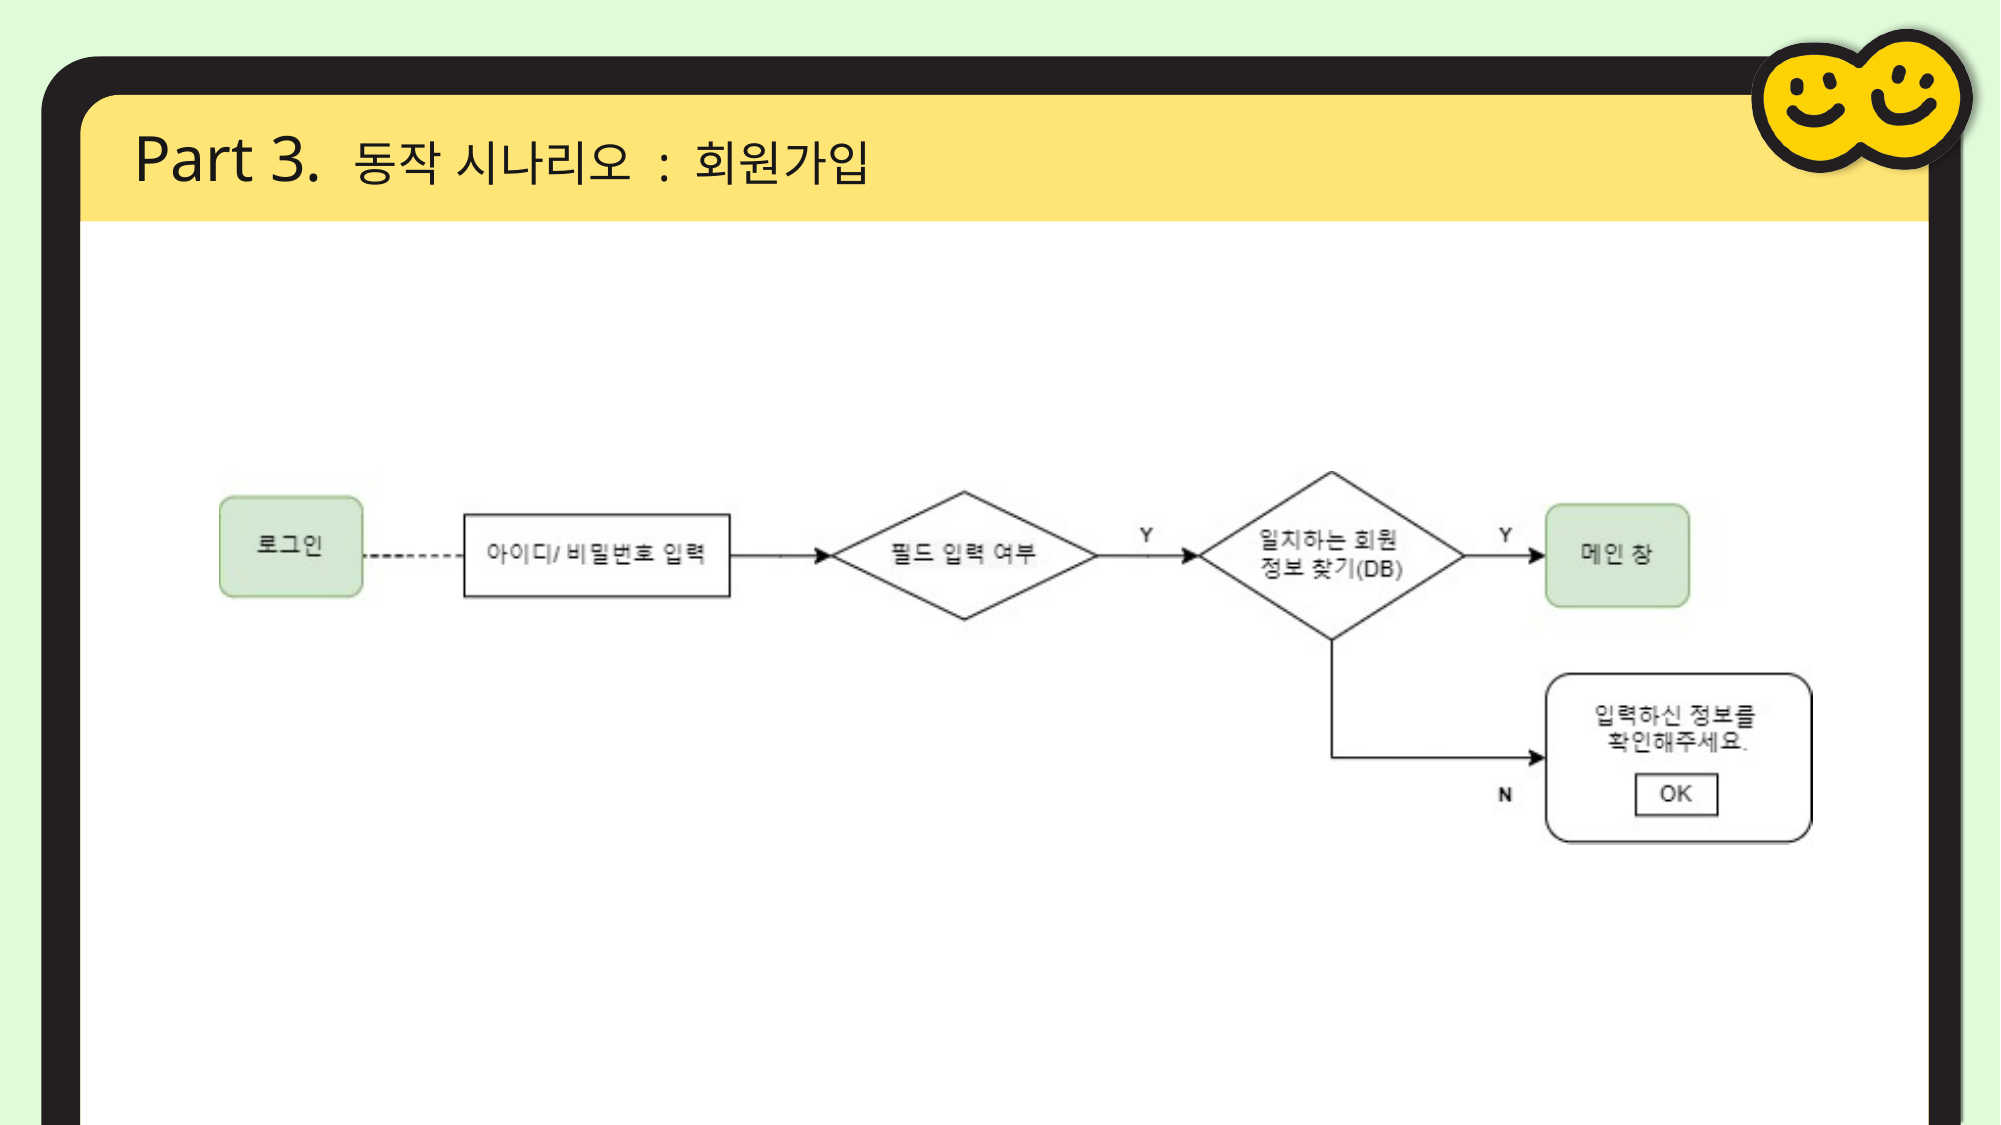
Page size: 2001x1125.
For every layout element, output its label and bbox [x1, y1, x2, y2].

picture [219, 471, 1813, 845]
text_box [41, 56, 1961, 1125]
picture [1745, 20, 1976, 184]
